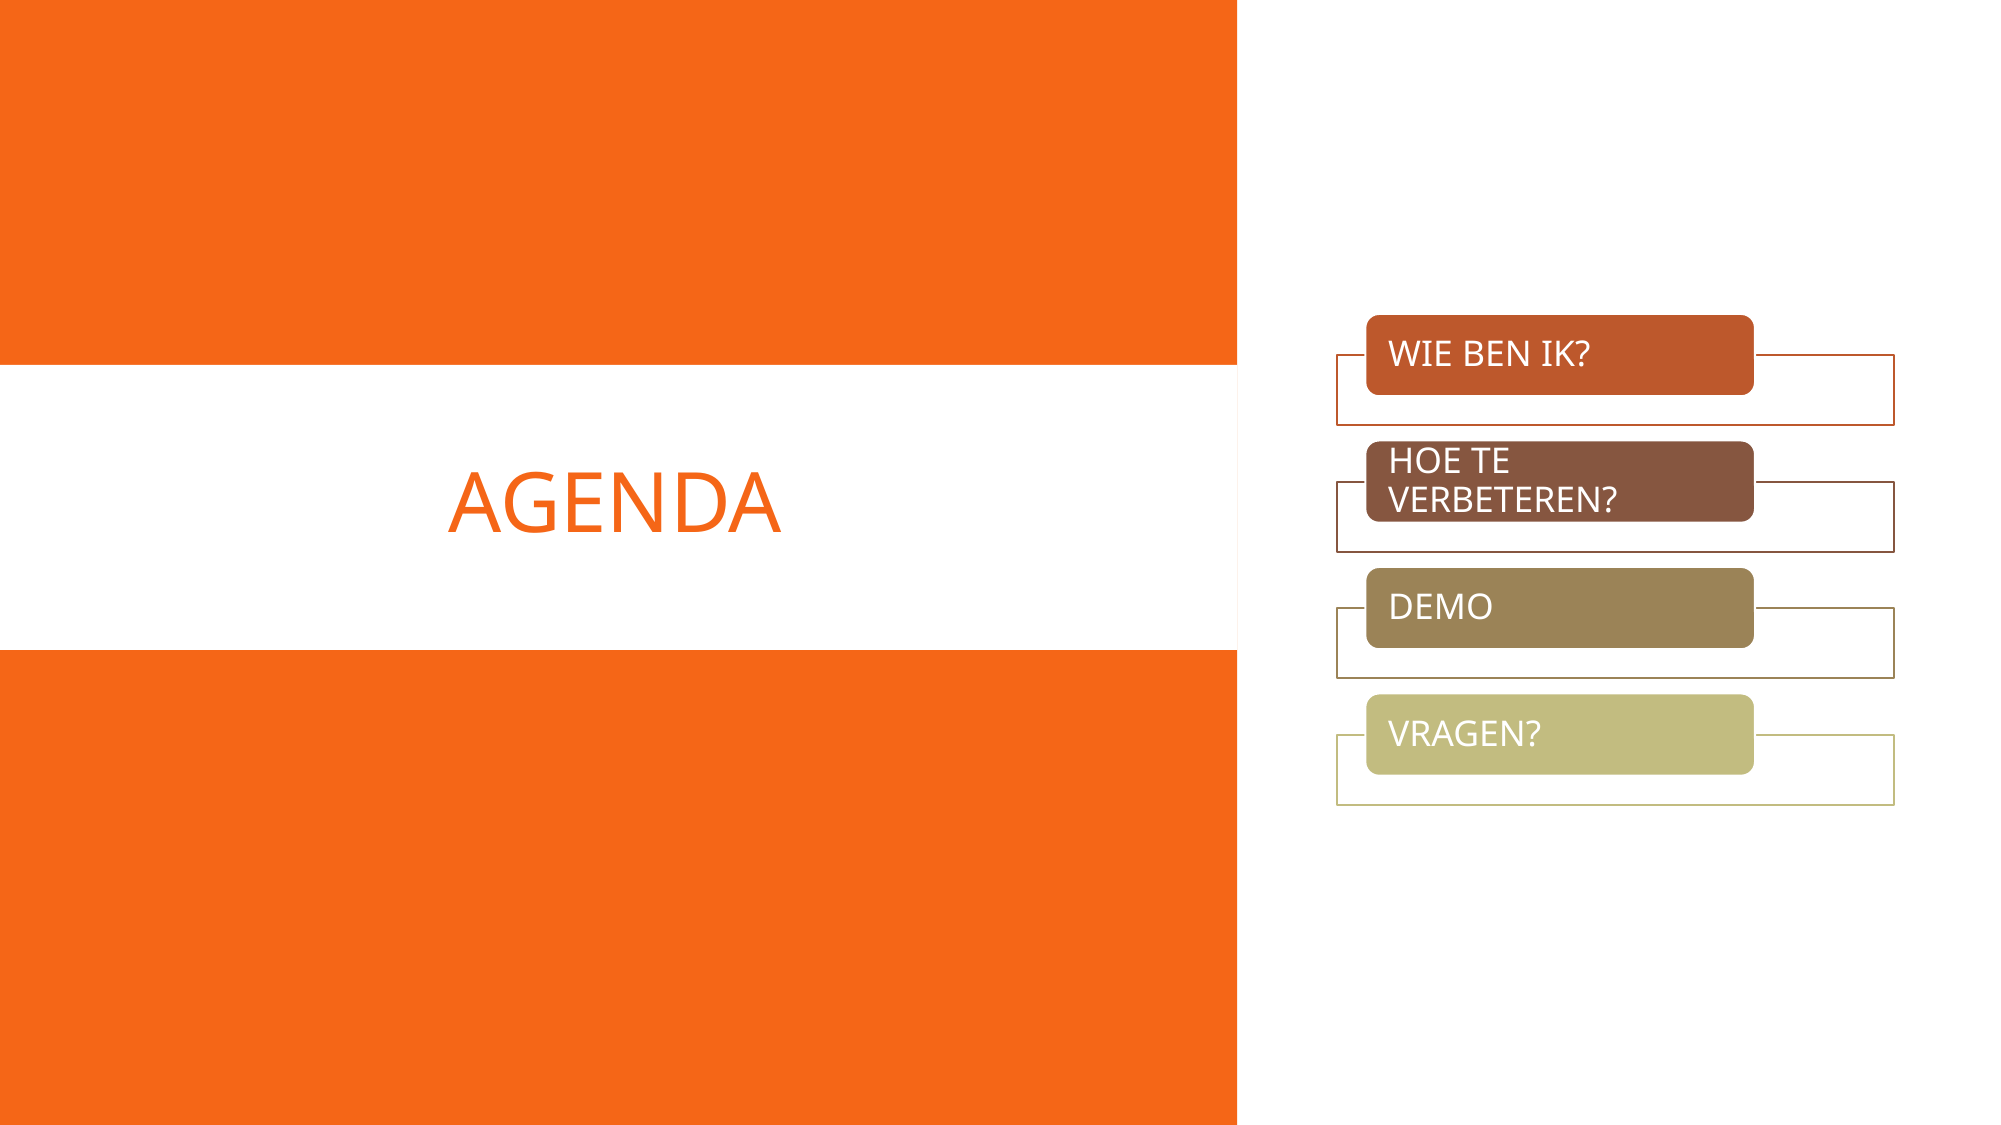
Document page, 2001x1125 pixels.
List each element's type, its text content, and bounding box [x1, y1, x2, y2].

title Agenda [123, 383, 1109, 632]
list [1337, 151, 1895, 967]
text_box [0, 0, 1238, 364]
text_box [0, 651, 1238, 1125]
text_box [1238, 0, 2000, 1125]
text_box [0, 364, 1238, 651]
